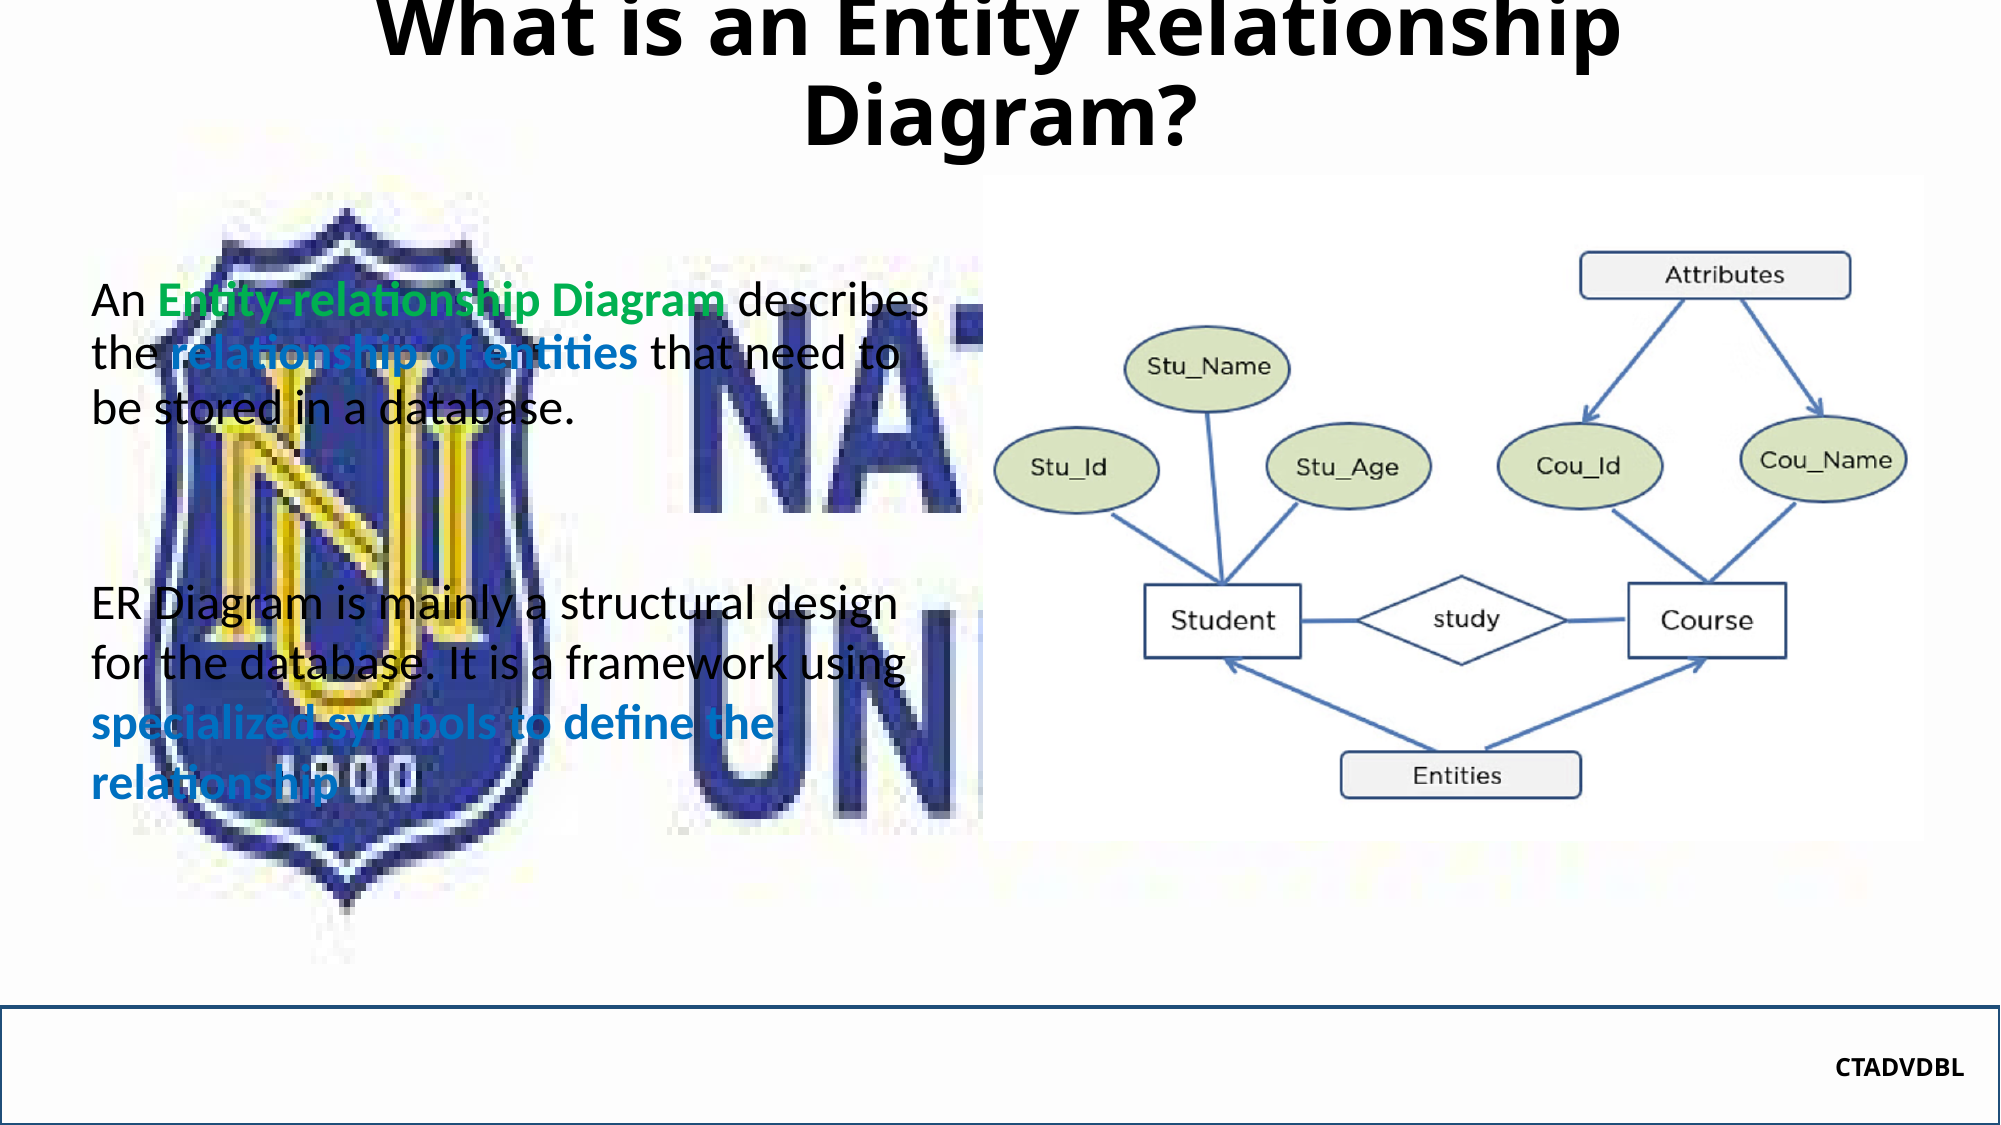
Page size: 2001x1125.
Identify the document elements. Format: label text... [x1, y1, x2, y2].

text_box ER Diagram is mainly a structural design for the database. It is a framework using specialized symbols to define the relationship [76, 562, 950, 878]
footer CTADVDBL [0, 1007, 2000, 1125]
title What is an Entity Relationship Diagram? [249, 31, 1750, 172]
subtitle An Entity-relationship Diagram describes the relationship of entities that need to be stored in a database. [76, 265, 950, 436]
picture [0, 0, 2000, 1007]
